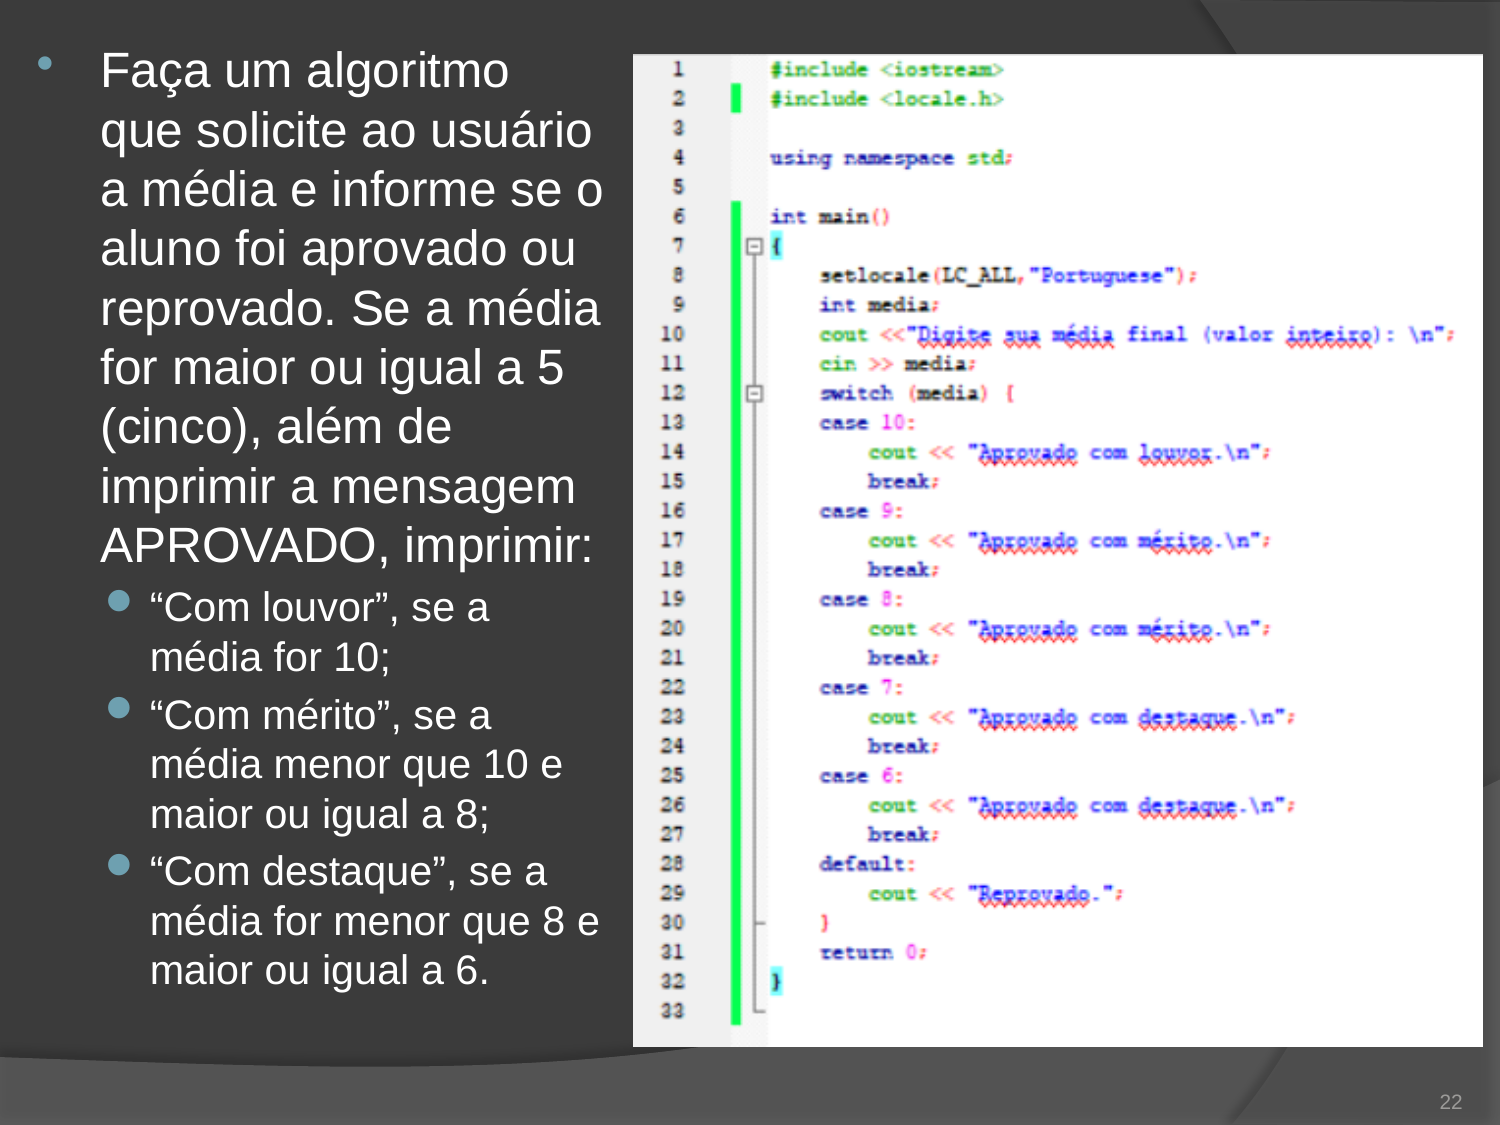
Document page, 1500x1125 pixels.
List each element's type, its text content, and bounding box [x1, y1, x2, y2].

list Faça um algoritmo que solicite ao usuário a média e informe se o aluno foi aprovado ou reprovado. Se a média for maior ou igual a 5 (cinco), além de imprimir a mensagem APROVADO, imprimir: “Com louvor”, se a média for 10; “Com mérito”, se a média menor que 10 e maior ou igual a 8; “Com destaque”, se a média for menor que 8 e maior ou igual a 6. [17, 30, 621, 1024]
picture [632, 54, 1483, 1047]
slide_number 22 [1337, 1058, 1463, 1114]
